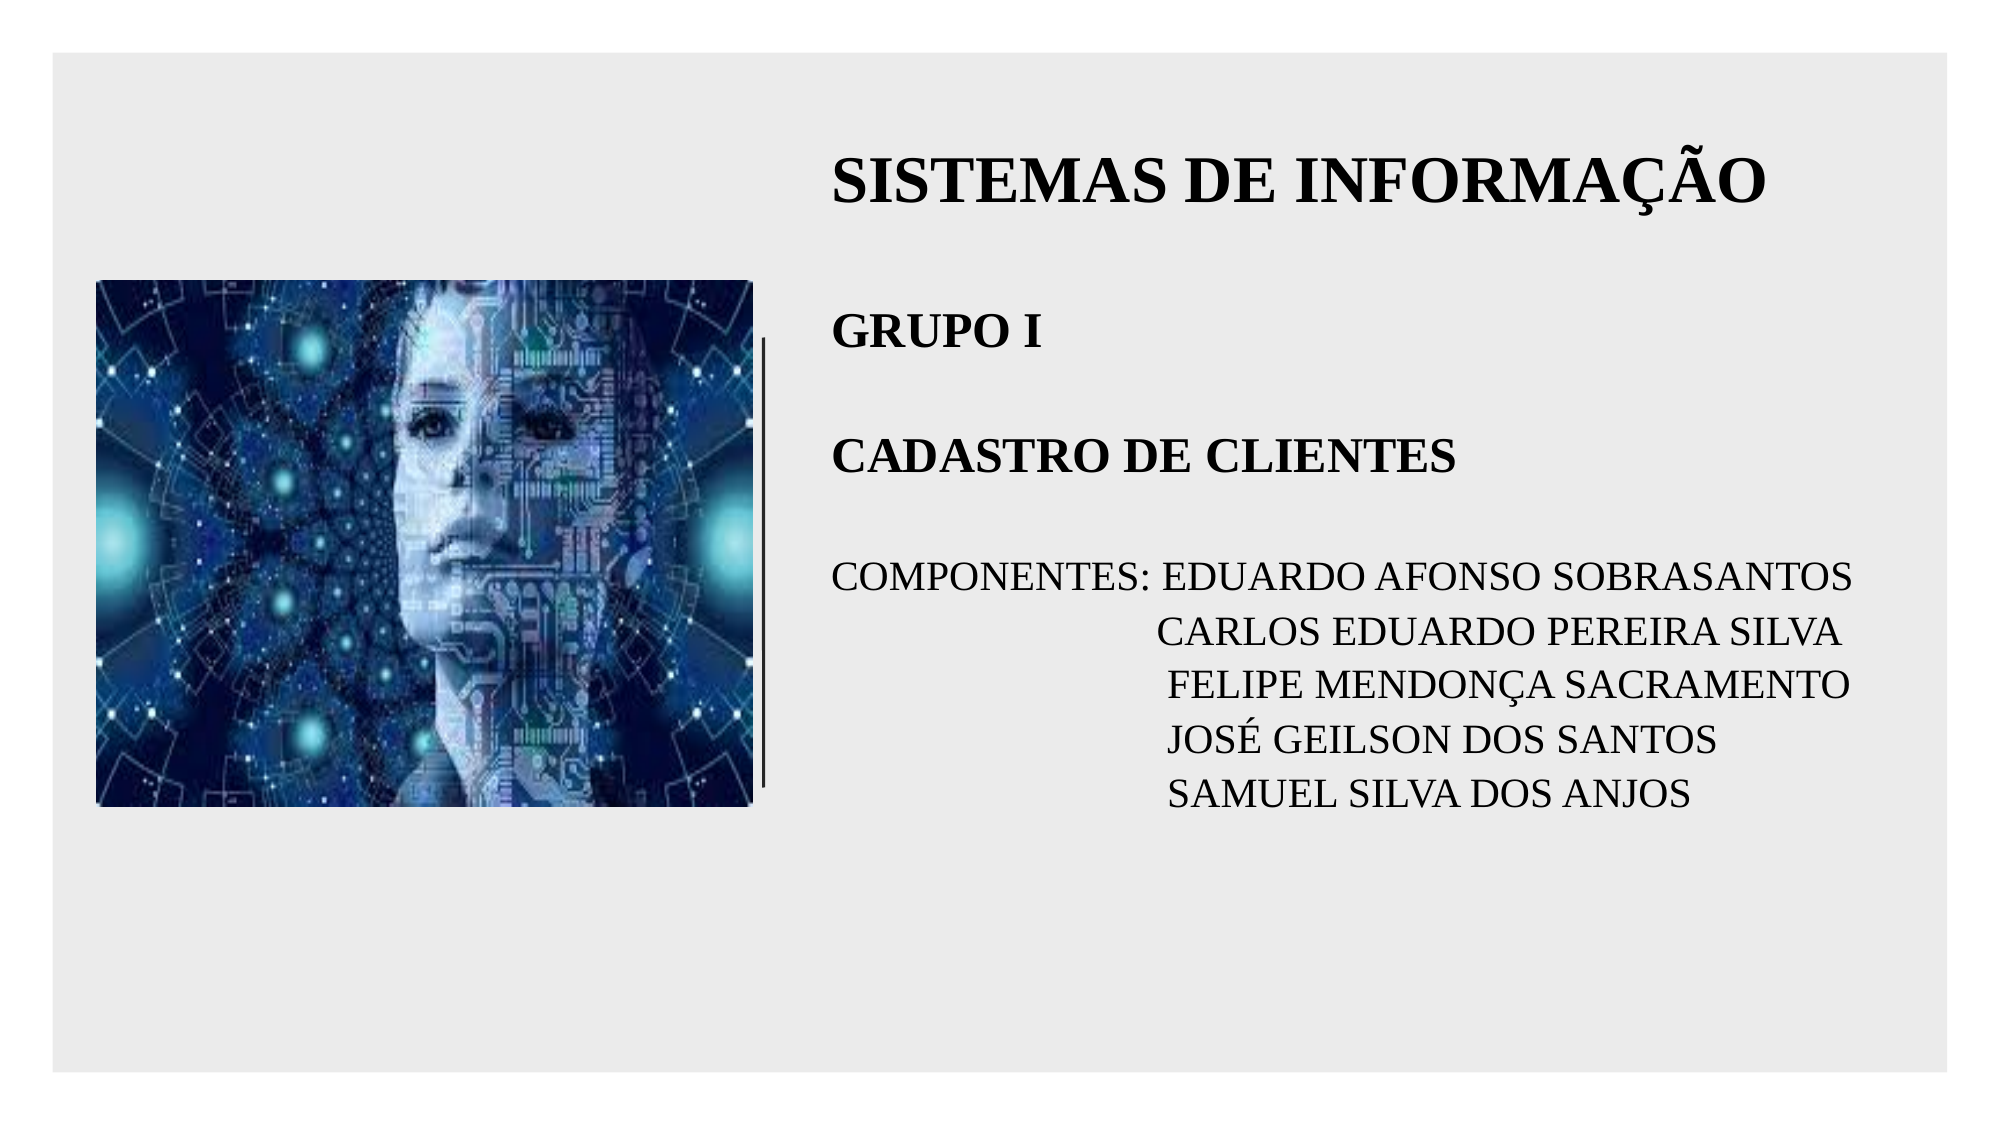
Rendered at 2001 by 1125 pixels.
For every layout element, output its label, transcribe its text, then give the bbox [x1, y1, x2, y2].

text_box [51, 50, 1949, 1074]
picture [96, 280, 753, 808]
text_box SISTEMAS DE INFORMAÇÃO GRUPO I CADASTRO DE CLIENTES COMPONENTES: EDUARDO AFONSO SOBRASANTOS CARLOS EDUARDO PEREIRA SILVA FELIPE MENDONÇA SACRAMENTO JOSÉ GEILSON DOS SANTOS SAMUEL SILVA DOS ANJOS [816, 51, 1931, 967]
